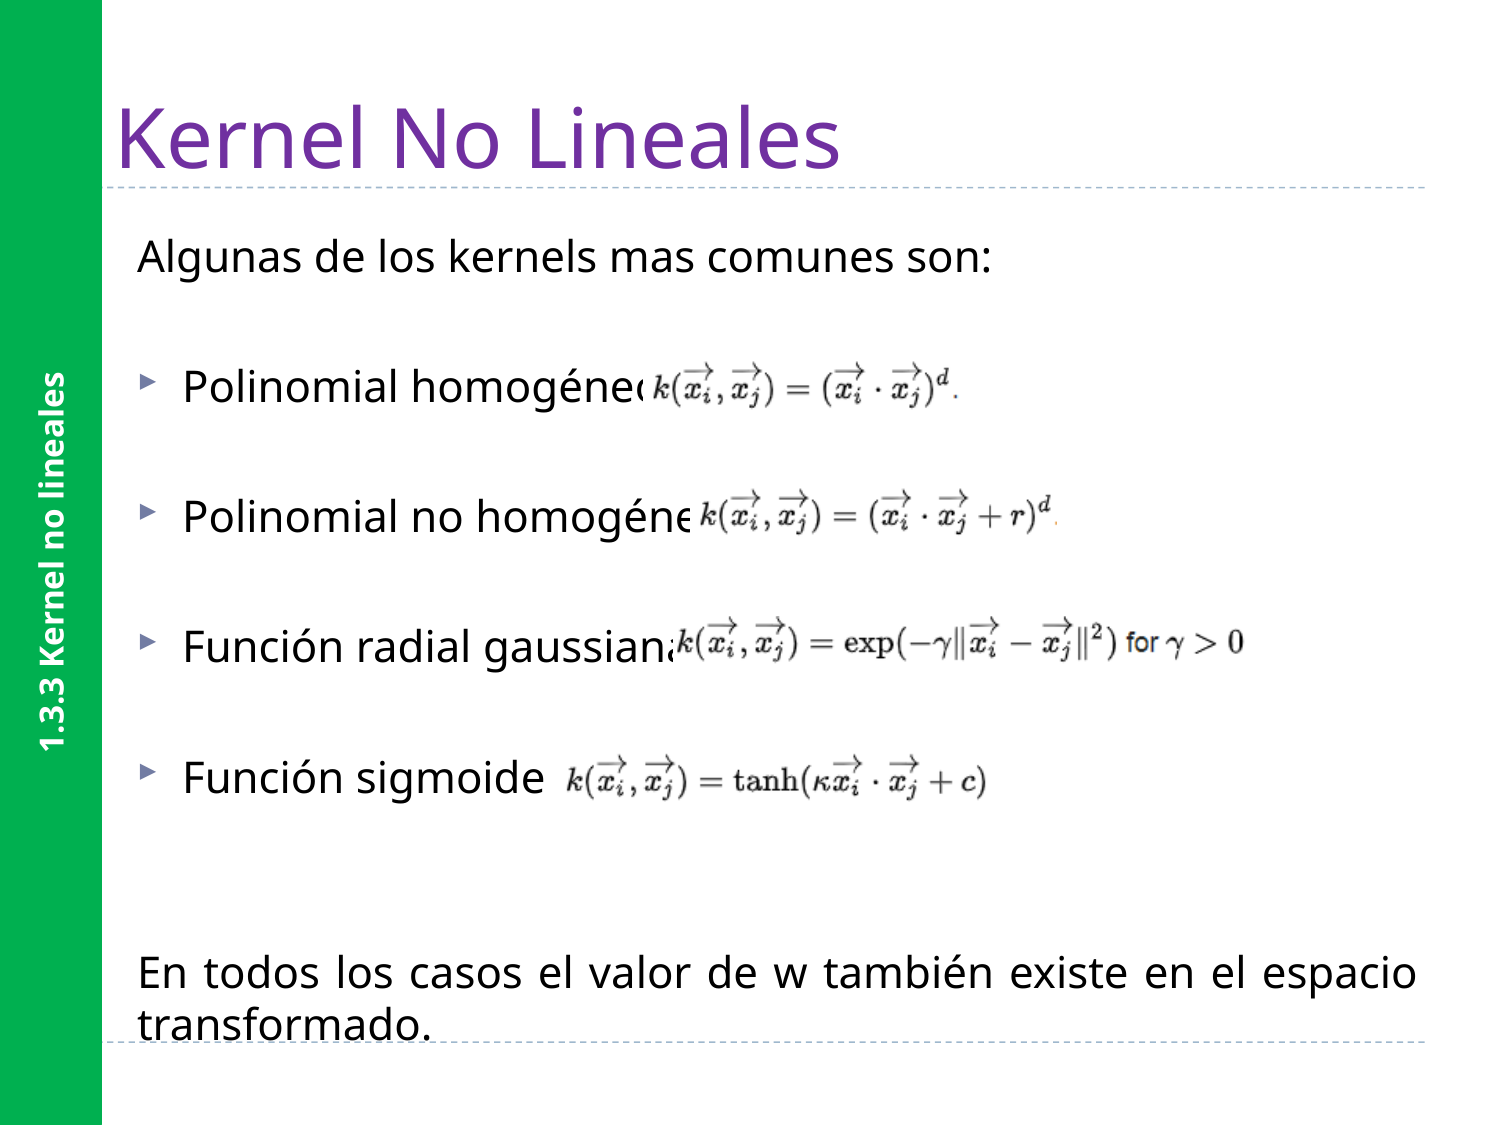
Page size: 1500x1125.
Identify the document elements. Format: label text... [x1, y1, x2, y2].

title Kernel No Lineales [102, 29, 1451, 193]
picture [673, 616, 1246, 676]
picture [690, 480, 1057, 544]
picture [557, 748, 990, 821]
text_box 1.3.3 Kernel no lineales [0, 0, 102, 1125]
text_box Algunas de los kernels mas comunes son: Polinomial homogéneo Polinomial no homogéneo Función radial gaussiana Función sigmoide En todos los casos el valor de w también existe en el espacio transformado. [122, 221, 1434, 1071]
picture [643, 349, 960, 416]
